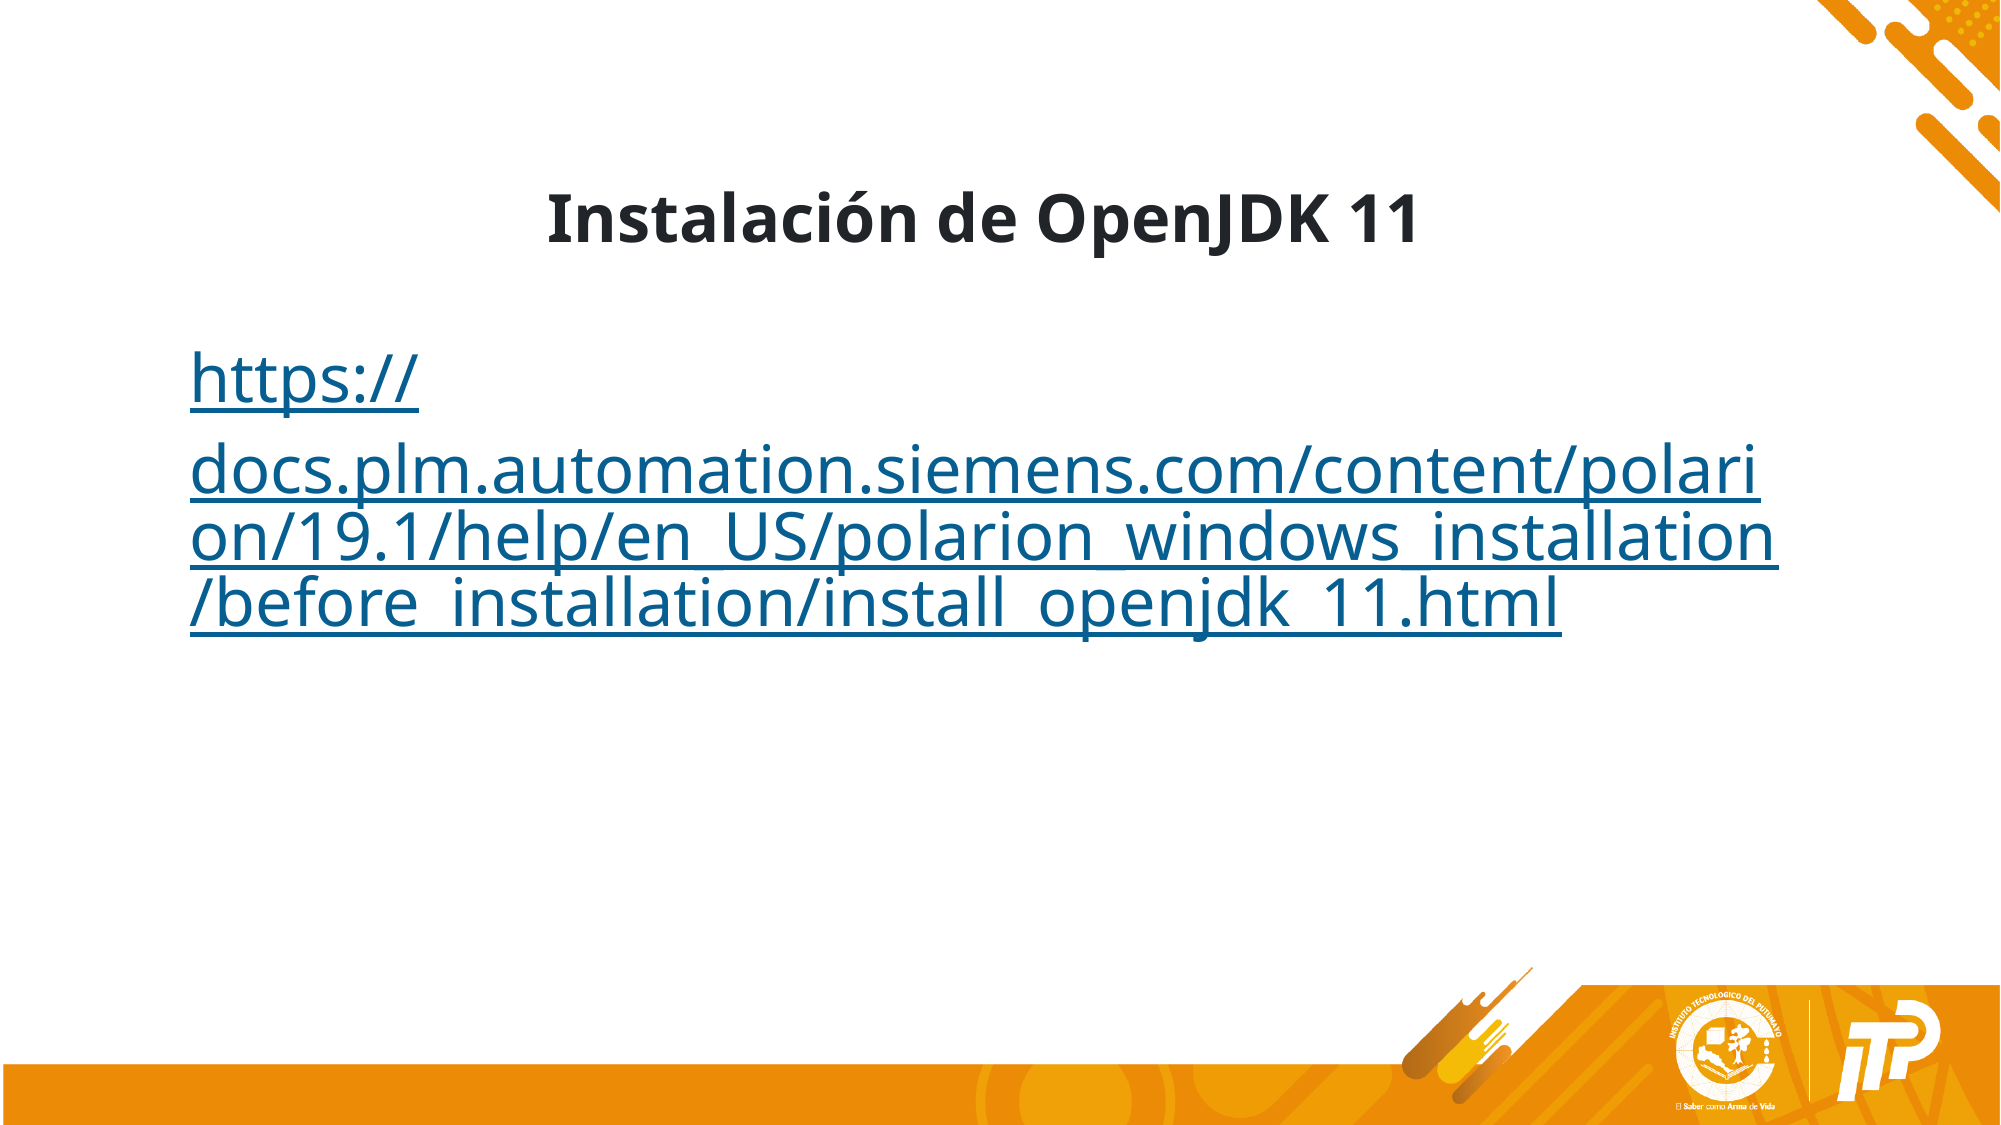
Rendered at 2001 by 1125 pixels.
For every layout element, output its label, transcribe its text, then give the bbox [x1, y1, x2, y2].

picture [3, 0, 2000, 1125]
text_box Instalación de OpenJDK 11 https://docs.plm.automation.siemens.com/content/polarion/19.1/help/en_US/polarion_windows_installation/before_installation/install_openjdk_11.html [174, 168, 1798, 605]
